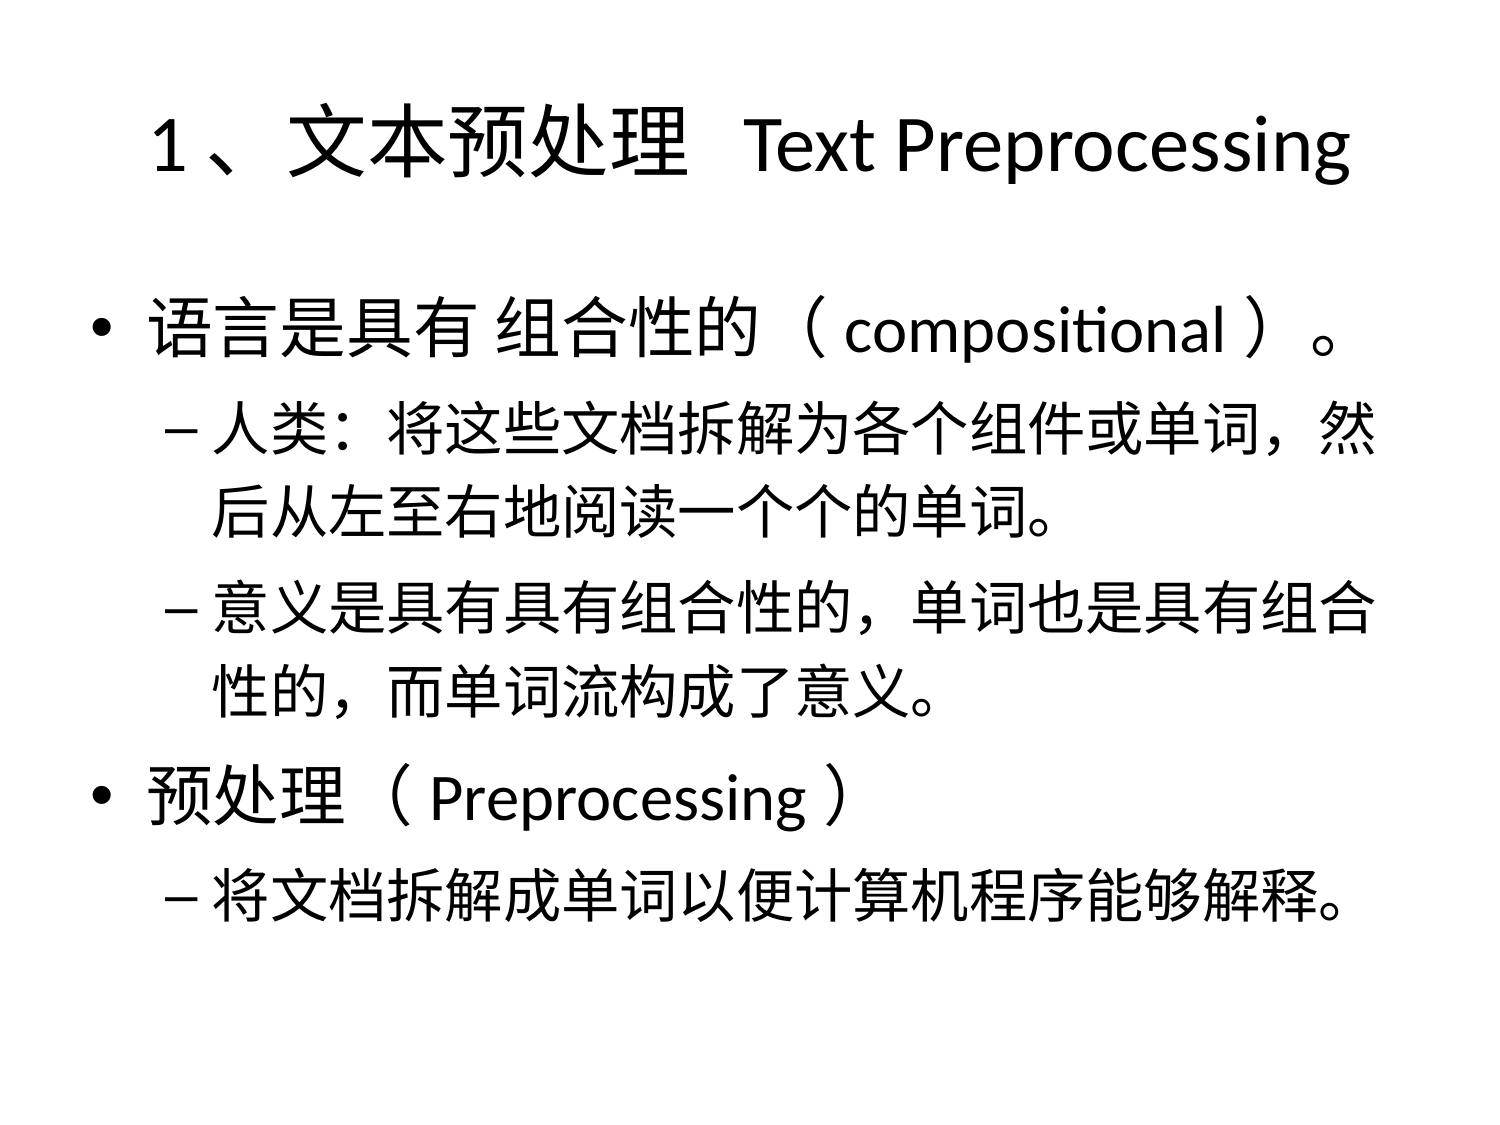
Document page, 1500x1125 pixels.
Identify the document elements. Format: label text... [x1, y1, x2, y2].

list 语言是具有 组合性的（compositional）。 人类：将这些文档拆解为各个组件或单词，然后从左至右地阅读一个个的单词。 意义是具有具有组合性的，单词也是具有组合性的，而单词流构成了意义。 预处理（Preprocessing） 将文档拆解成单词以便计算机程序能够解释。 [75, 262, 1425, 1005]
title 1、文本预处理 Text Preprocessing [75, 45, 1425, 233]
